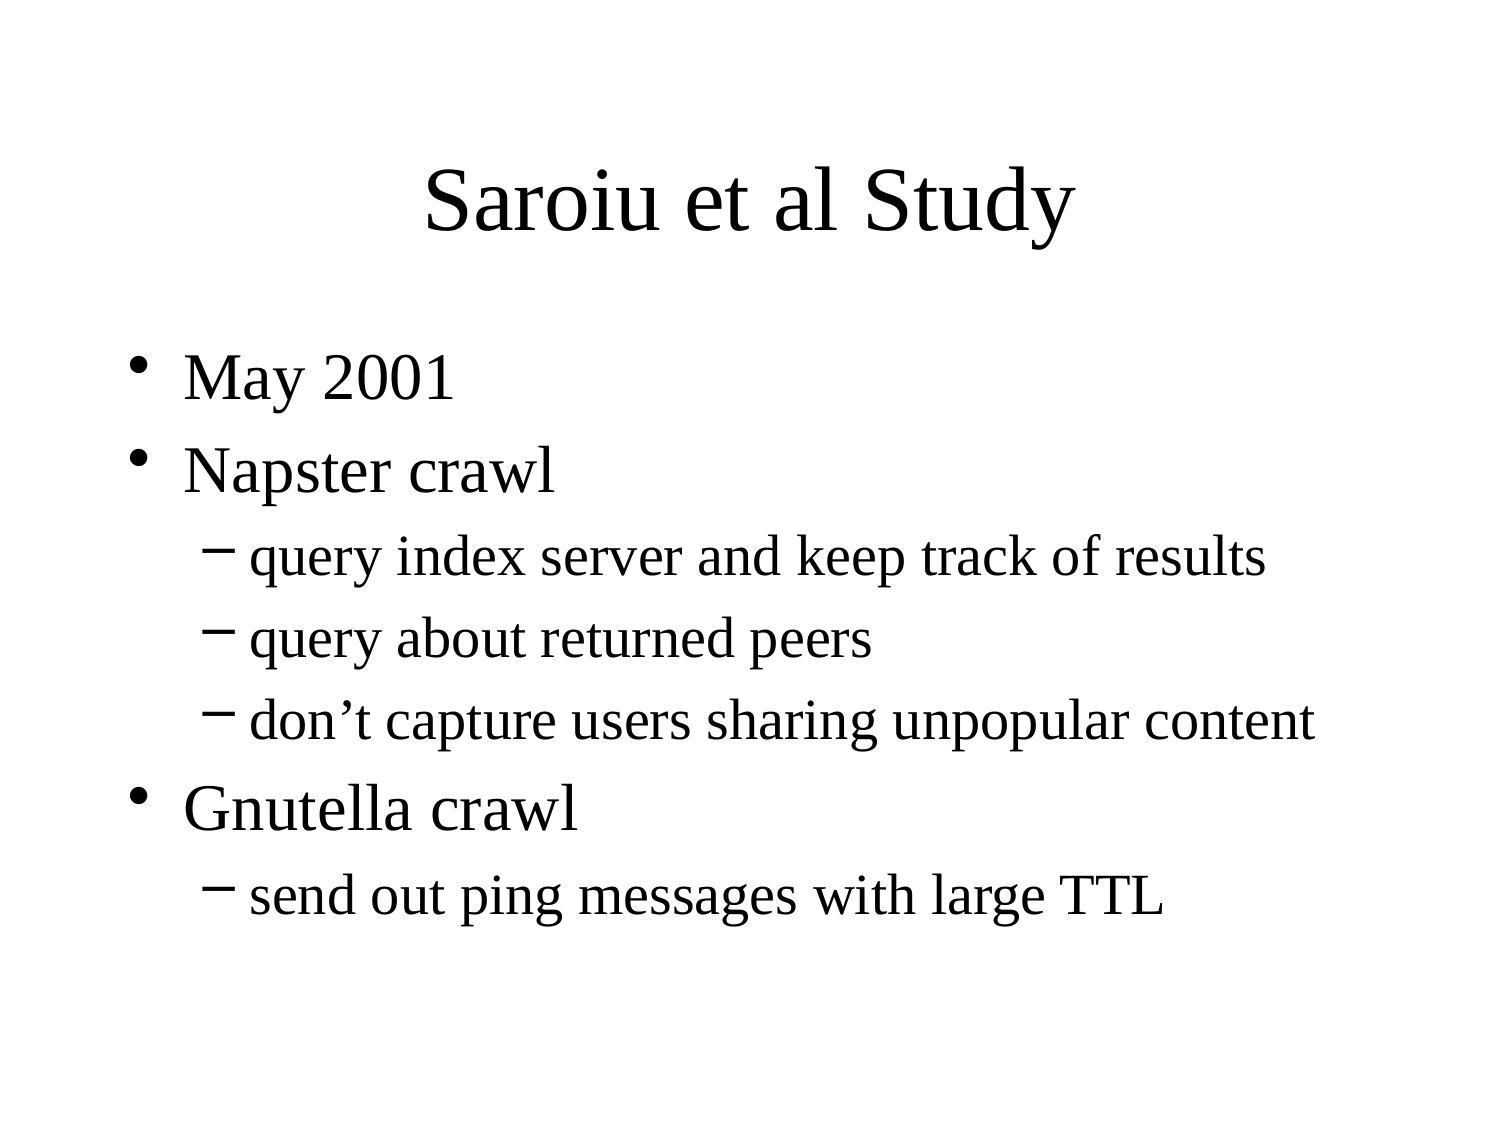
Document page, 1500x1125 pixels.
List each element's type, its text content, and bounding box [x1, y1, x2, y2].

title Saroiu et al Study [112, 99, 1388, 288]
list May 2001 Napster crawl query index server and keep track of results query about returned peers don’t capture users sharing unpopular content Gnutella crawl send out ping messages with large TTL [112, 324, 1388, 1000]
